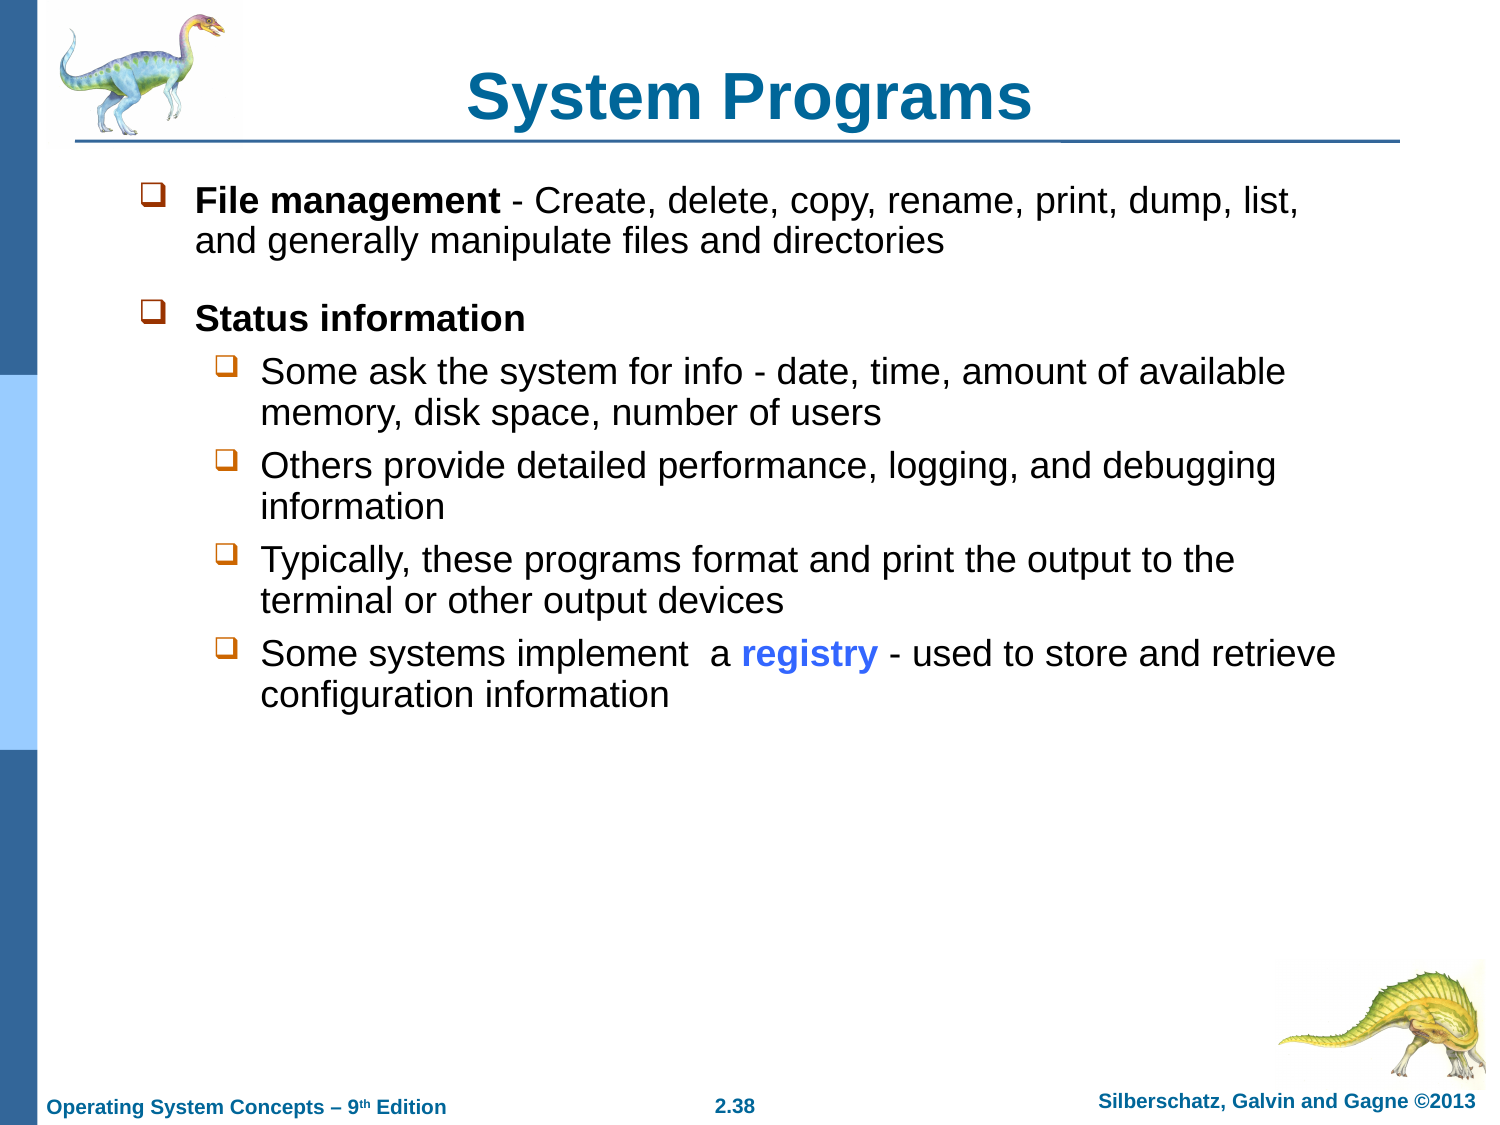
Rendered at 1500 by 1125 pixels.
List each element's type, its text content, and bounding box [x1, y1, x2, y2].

list File management - Create, delete, copy, rename, print, dump, list, and generally manipulate files and directories Status information Some ask the system for info - date, time, amount of available memory, disk space, number of users Others provide detailed performance, logging, and debugging information Typically, these programs format and print the output to the terminal or other output devices Some systems implement a registry - used to store and retrieve configuration information [123, 173, 1385, 999]
title System Programs [75, 45, 1425, 141]
picture [46, 0, 243, 149]
picture [1275, 959, 1486, 1090]
